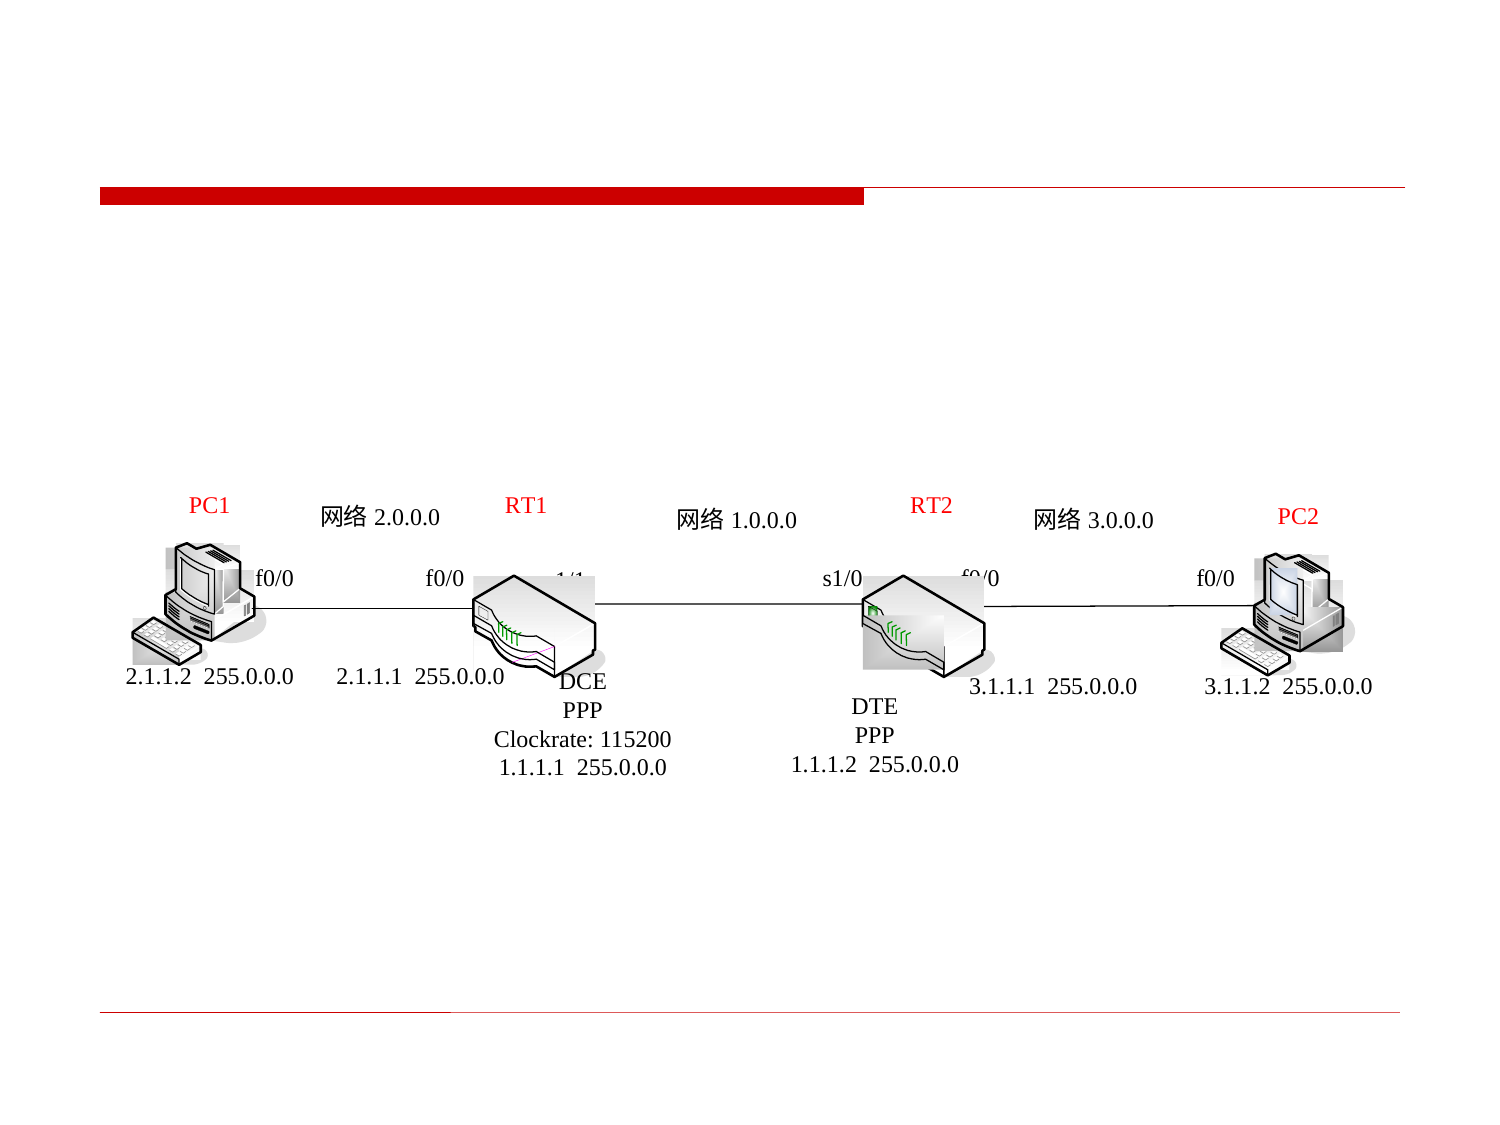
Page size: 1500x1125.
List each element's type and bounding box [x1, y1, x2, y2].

list [92, 489, 1406, 786]
